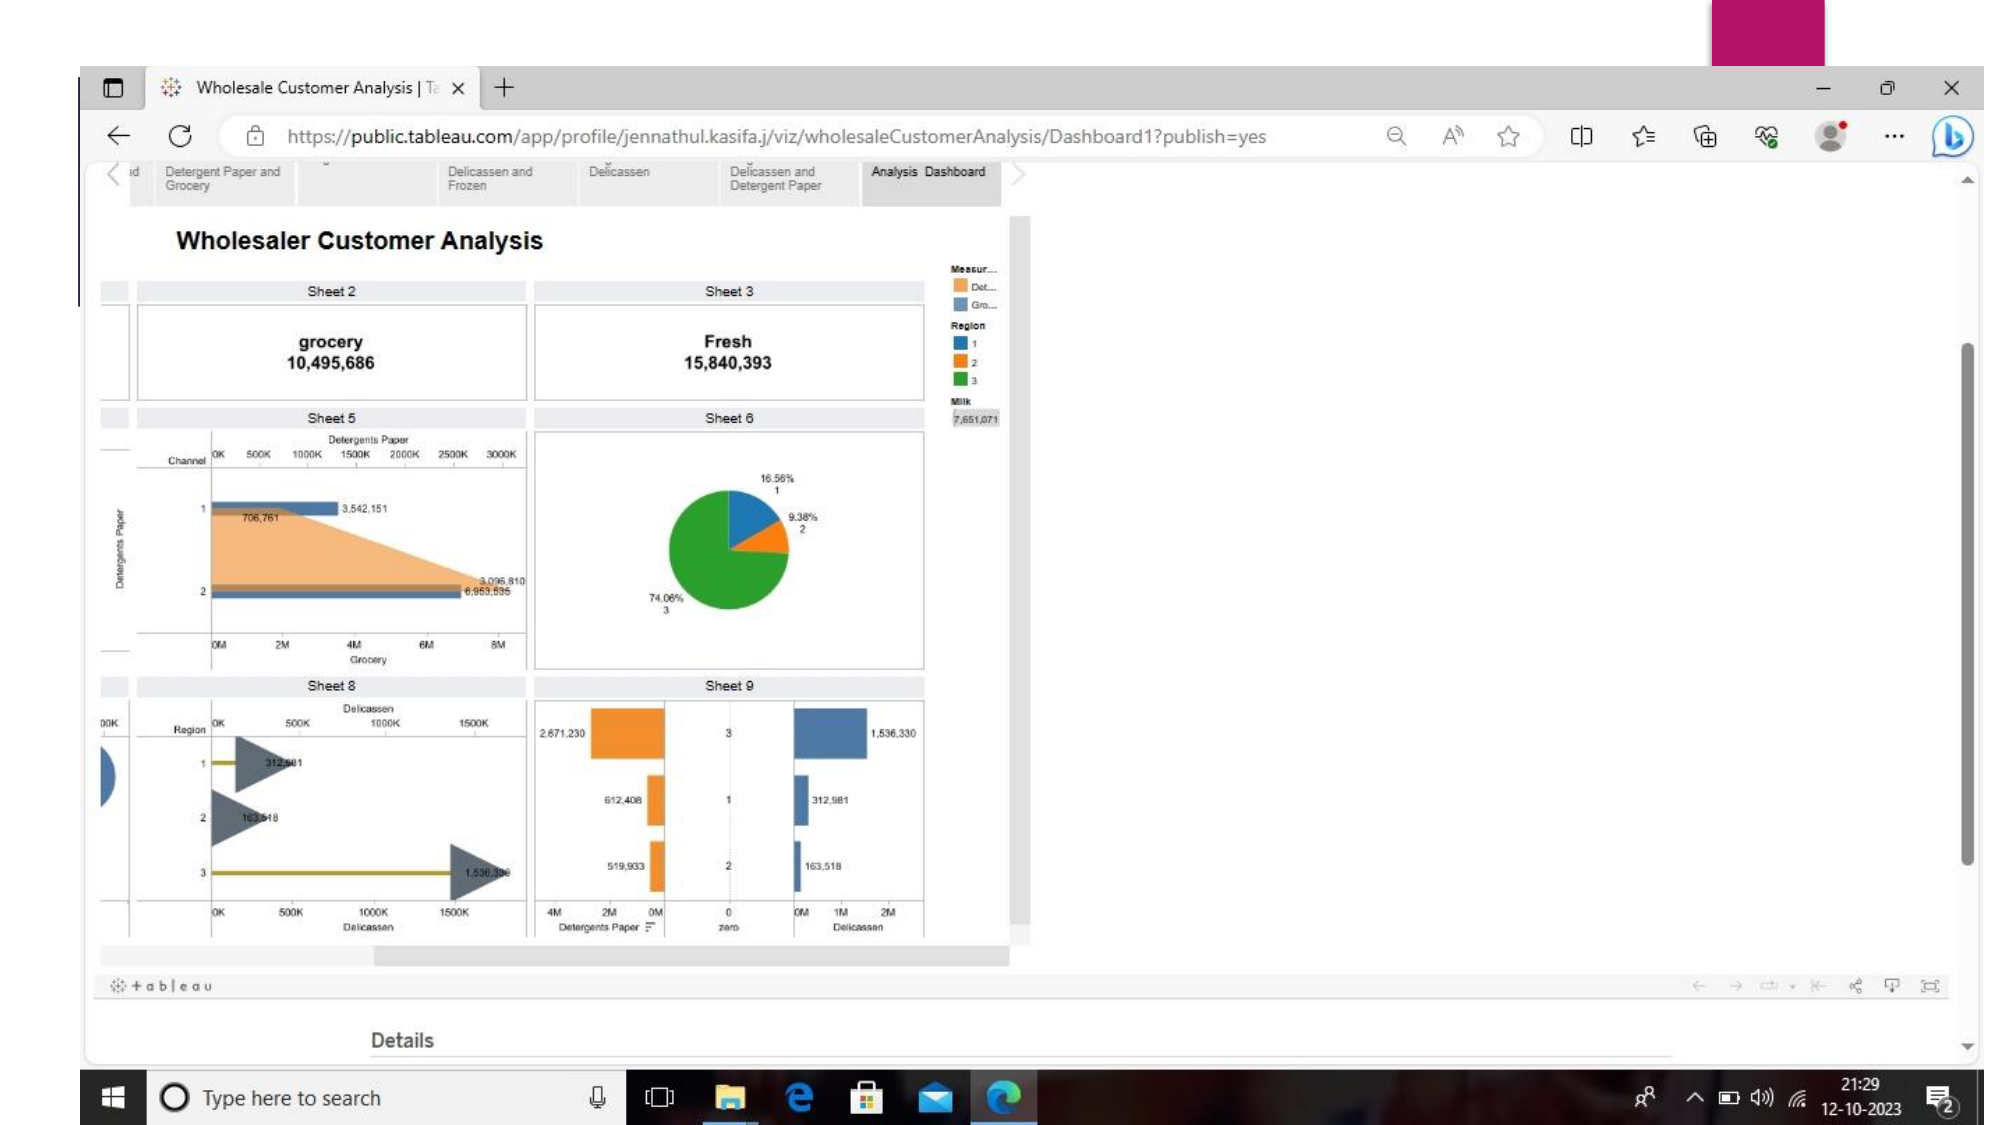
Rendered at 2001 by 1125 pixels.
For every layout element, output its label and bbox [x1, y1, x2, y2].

list [79, 65, 1984, 1125]
